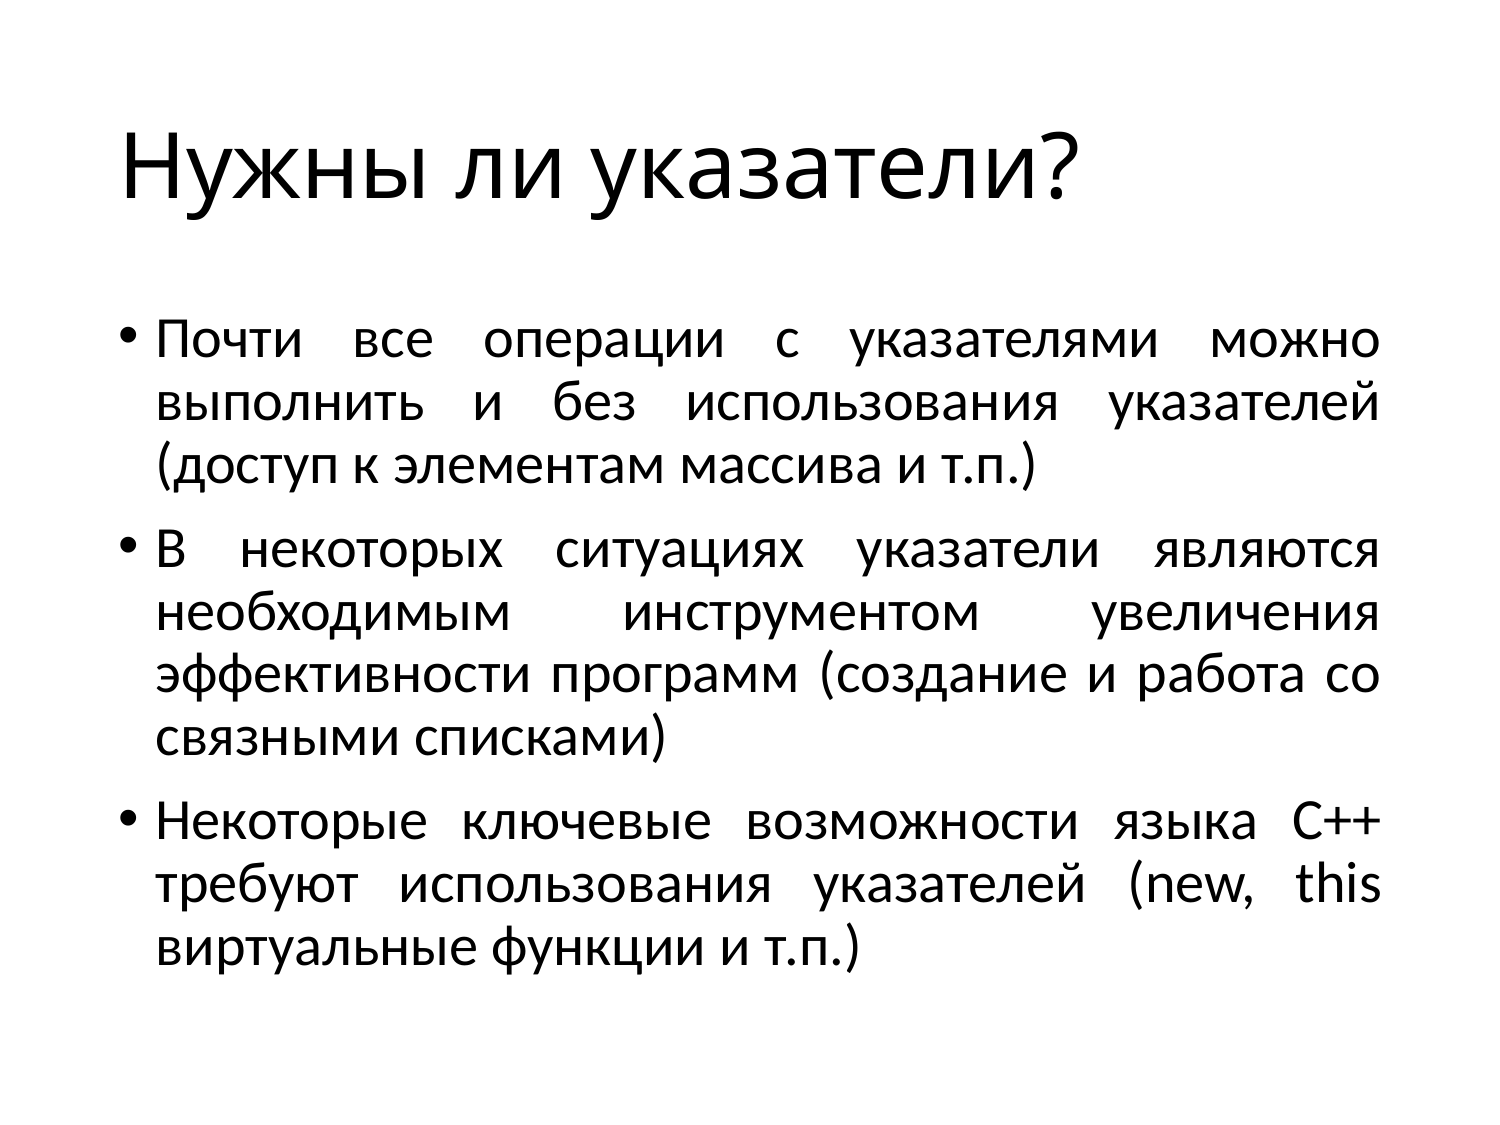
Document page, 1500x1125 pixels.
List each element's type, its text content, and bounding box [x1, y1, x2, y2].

list Почти все операции с указателями можно выполнить и без использования указателей (доступ к элементам массива и т.п.) В некоторых ситуациях указатели являются необходимым инструментом увеличения эффективности программ (создание и работа со связными списками) Некоторые ключевые возможности языка C++ требуют использования указателей (new, this виртуальные функции и т.п.) [103, 299, 1397, 1014]
title Нужны ли указатели? [103, 59, 1397, 278]
